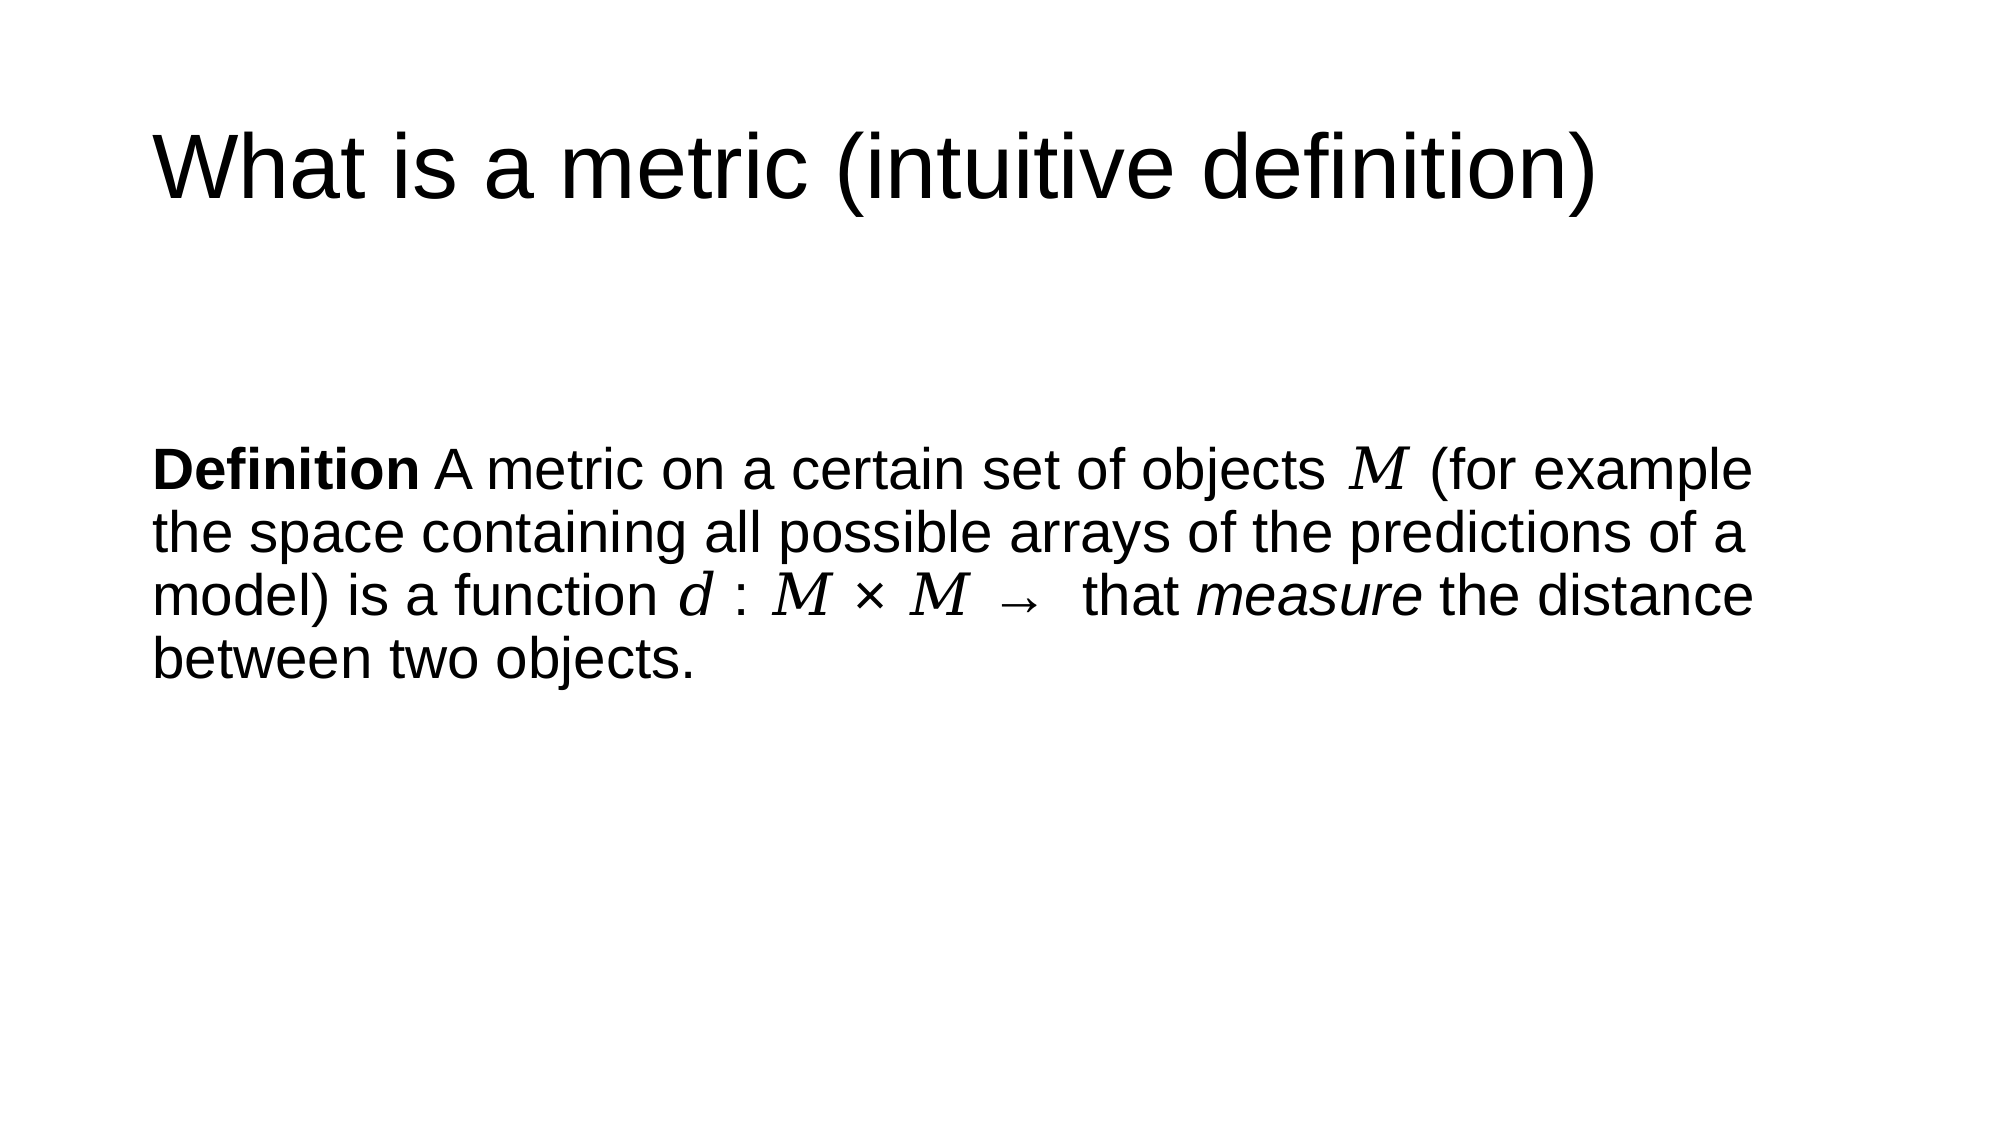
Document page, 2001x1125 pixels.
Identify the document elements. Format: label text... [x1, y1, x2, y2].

title What is a metric (intuitive definition) [137, 59, 1863, 278]
